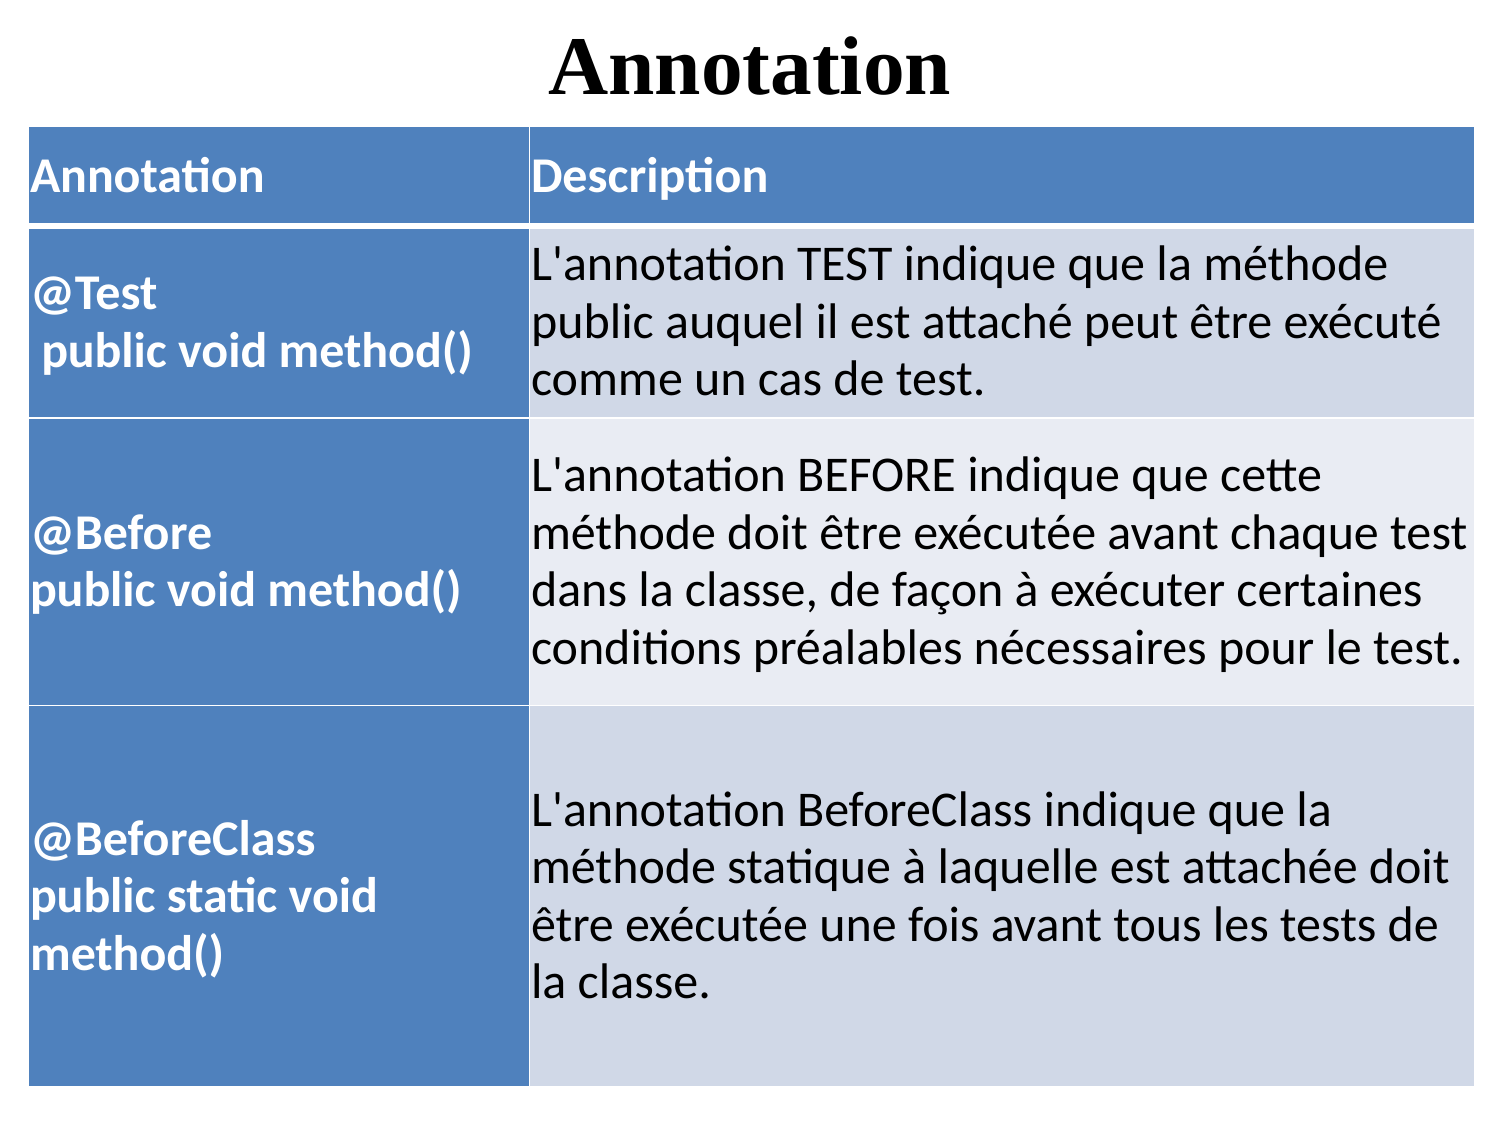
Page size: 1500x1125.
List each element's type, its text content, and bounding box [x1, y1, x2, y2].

table_cell @Before public void method() [29, 419, 529, 705]
table_cell @Test public void method() [29, 229, 529, 417]
table_cell L'annotation BeforeClass indique que la méthode statique à laquelle est attachée doit être exécutée une fois avant tous les tests de la classe. [530, 706, 1474, 1086]
table_header Description [530, 127, 1474, 223]
table_cell @BeforeClass public static void method() [29, 706, 529, 1086]
table_header Annotation [29, 127, 529, 223]
table_cell L'annotation BEFORE indique que cette méthode doit être exécutée avant chaque test dans la classe, de façon à exécuter certaines conditions préalables nécessaires pour le test. [530, 419, 1474, 705]
text_box Annotation [74, 3, 1425, 119]
table_cell L'annotation TEST indique que la méthode public auquel il est attaché peut être exécuté comme un cas de test. [530, 229, 1474, 417]
